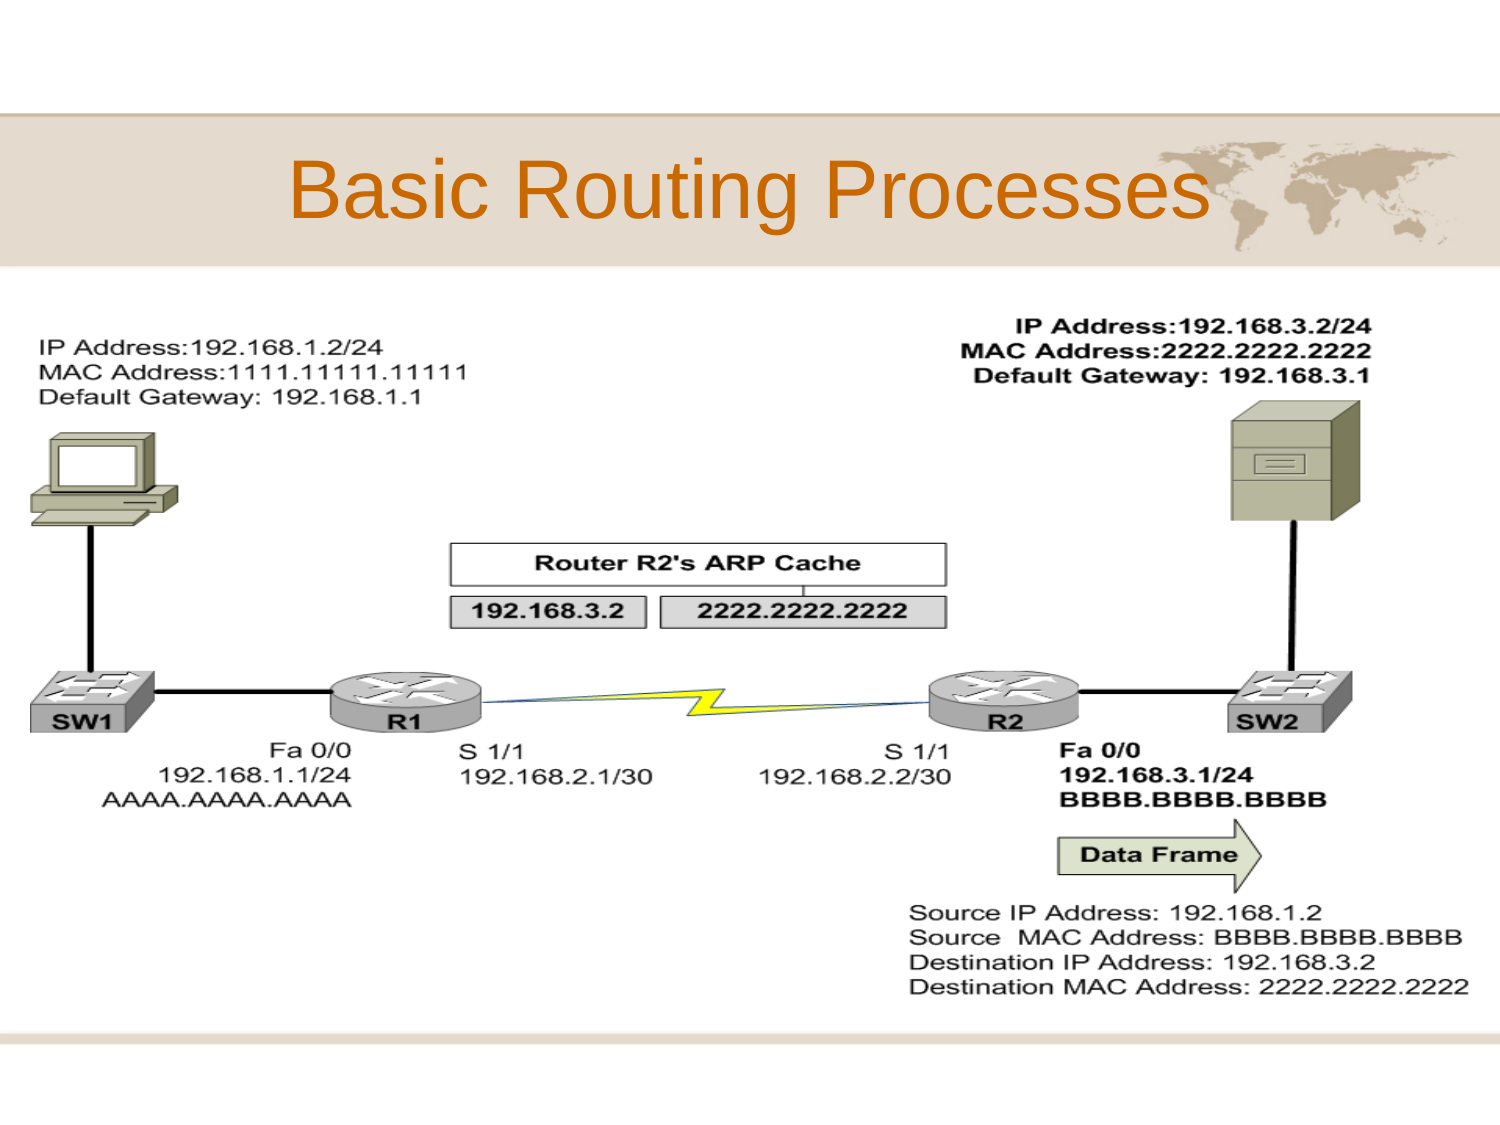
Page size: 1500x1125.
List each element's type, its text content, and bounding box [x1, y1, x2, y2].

picture [0, 0, 1500, 1125]
title Basic Routing Processes [75, 137, 1425, 233]
